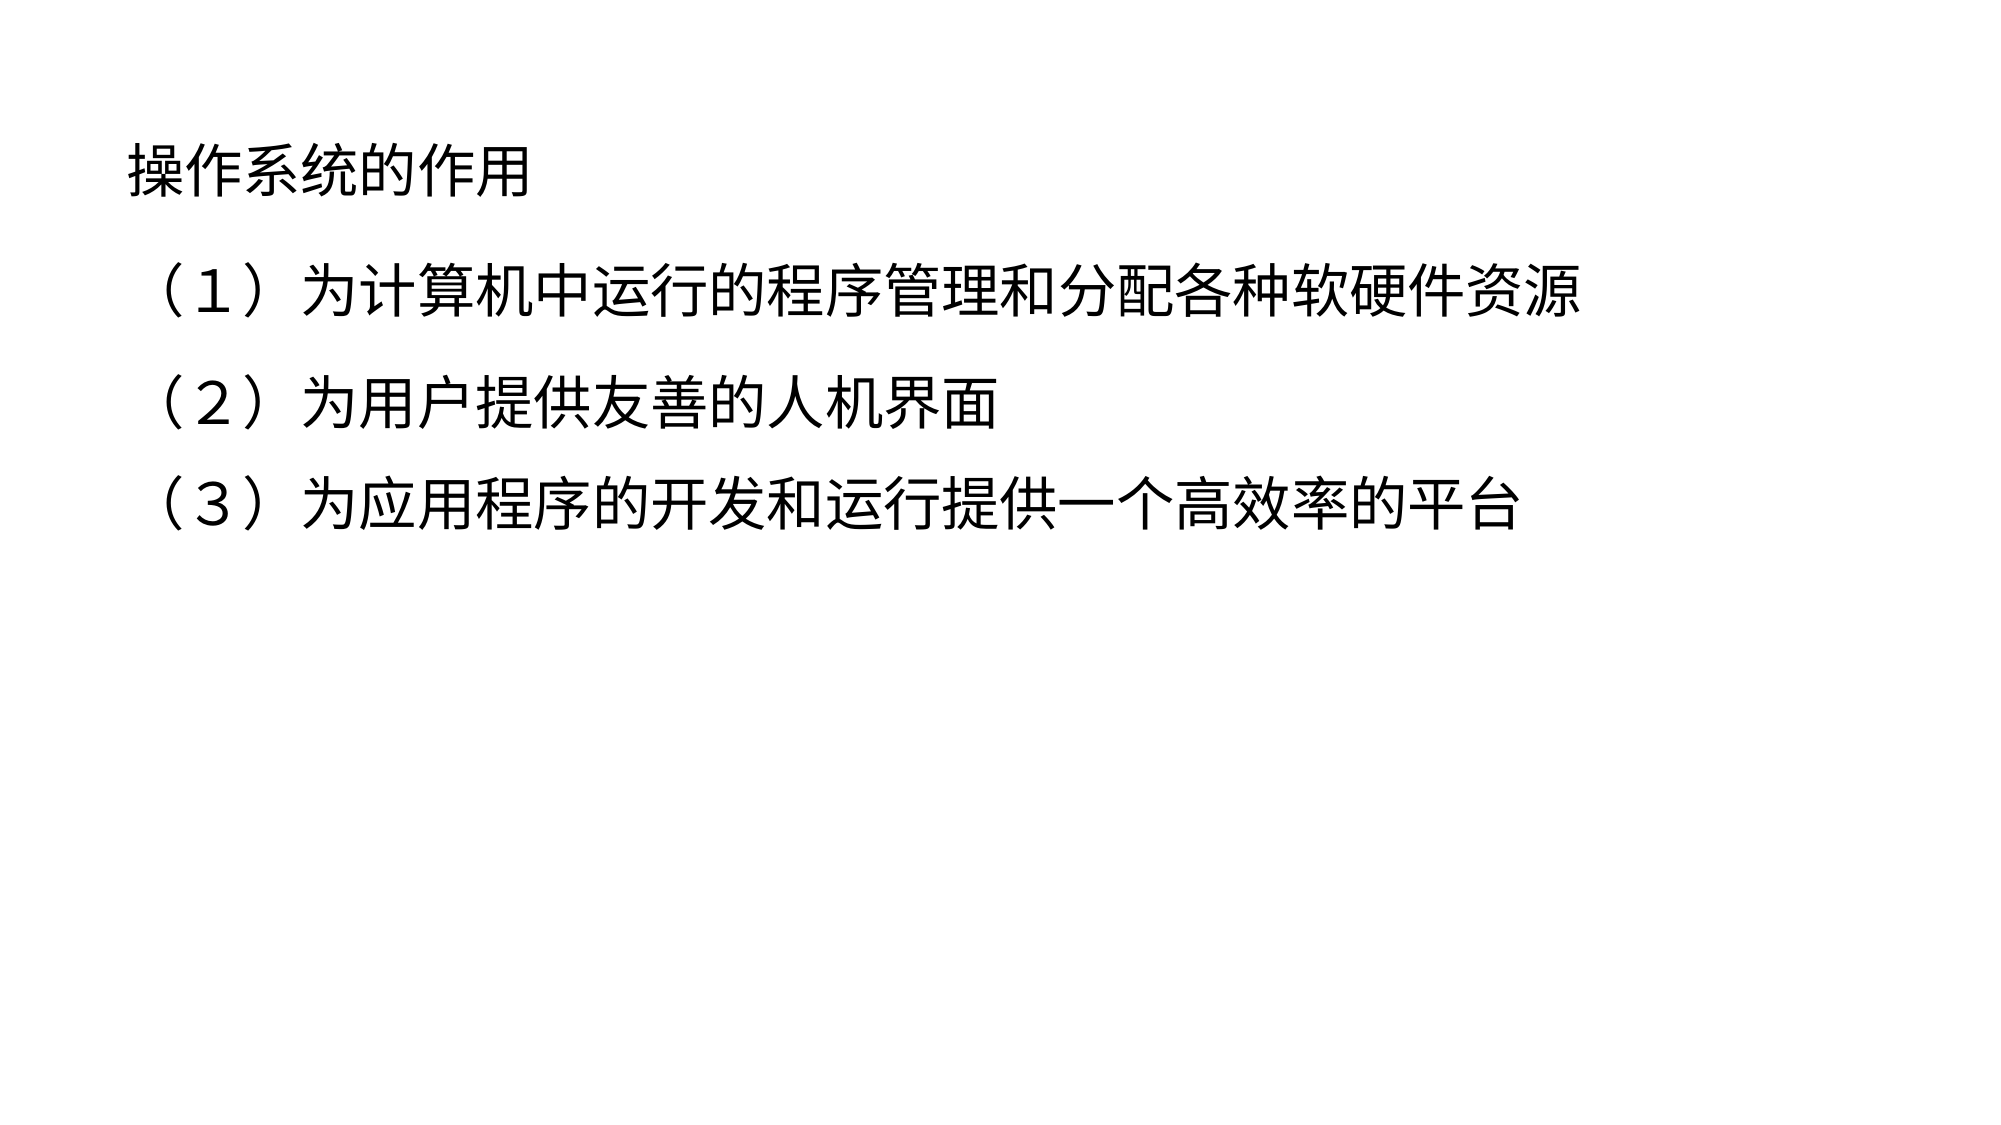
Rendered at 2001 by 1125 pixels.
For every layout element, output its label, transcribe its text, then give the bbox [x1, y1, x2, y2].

text_box （２）为用户提供友善的人机界面 [111, 358, 1164, 444]
text_box （１）为计算机中运行的程序管理和分配各种软硬件资源 [111, 246, 1801, 332]
text_box 操作系统的作用 [111, 126, 1119, 212]
text_box （３）为应用程序的开发和运行提供一个高效率的平台 [111, 459, 1830, 545]
